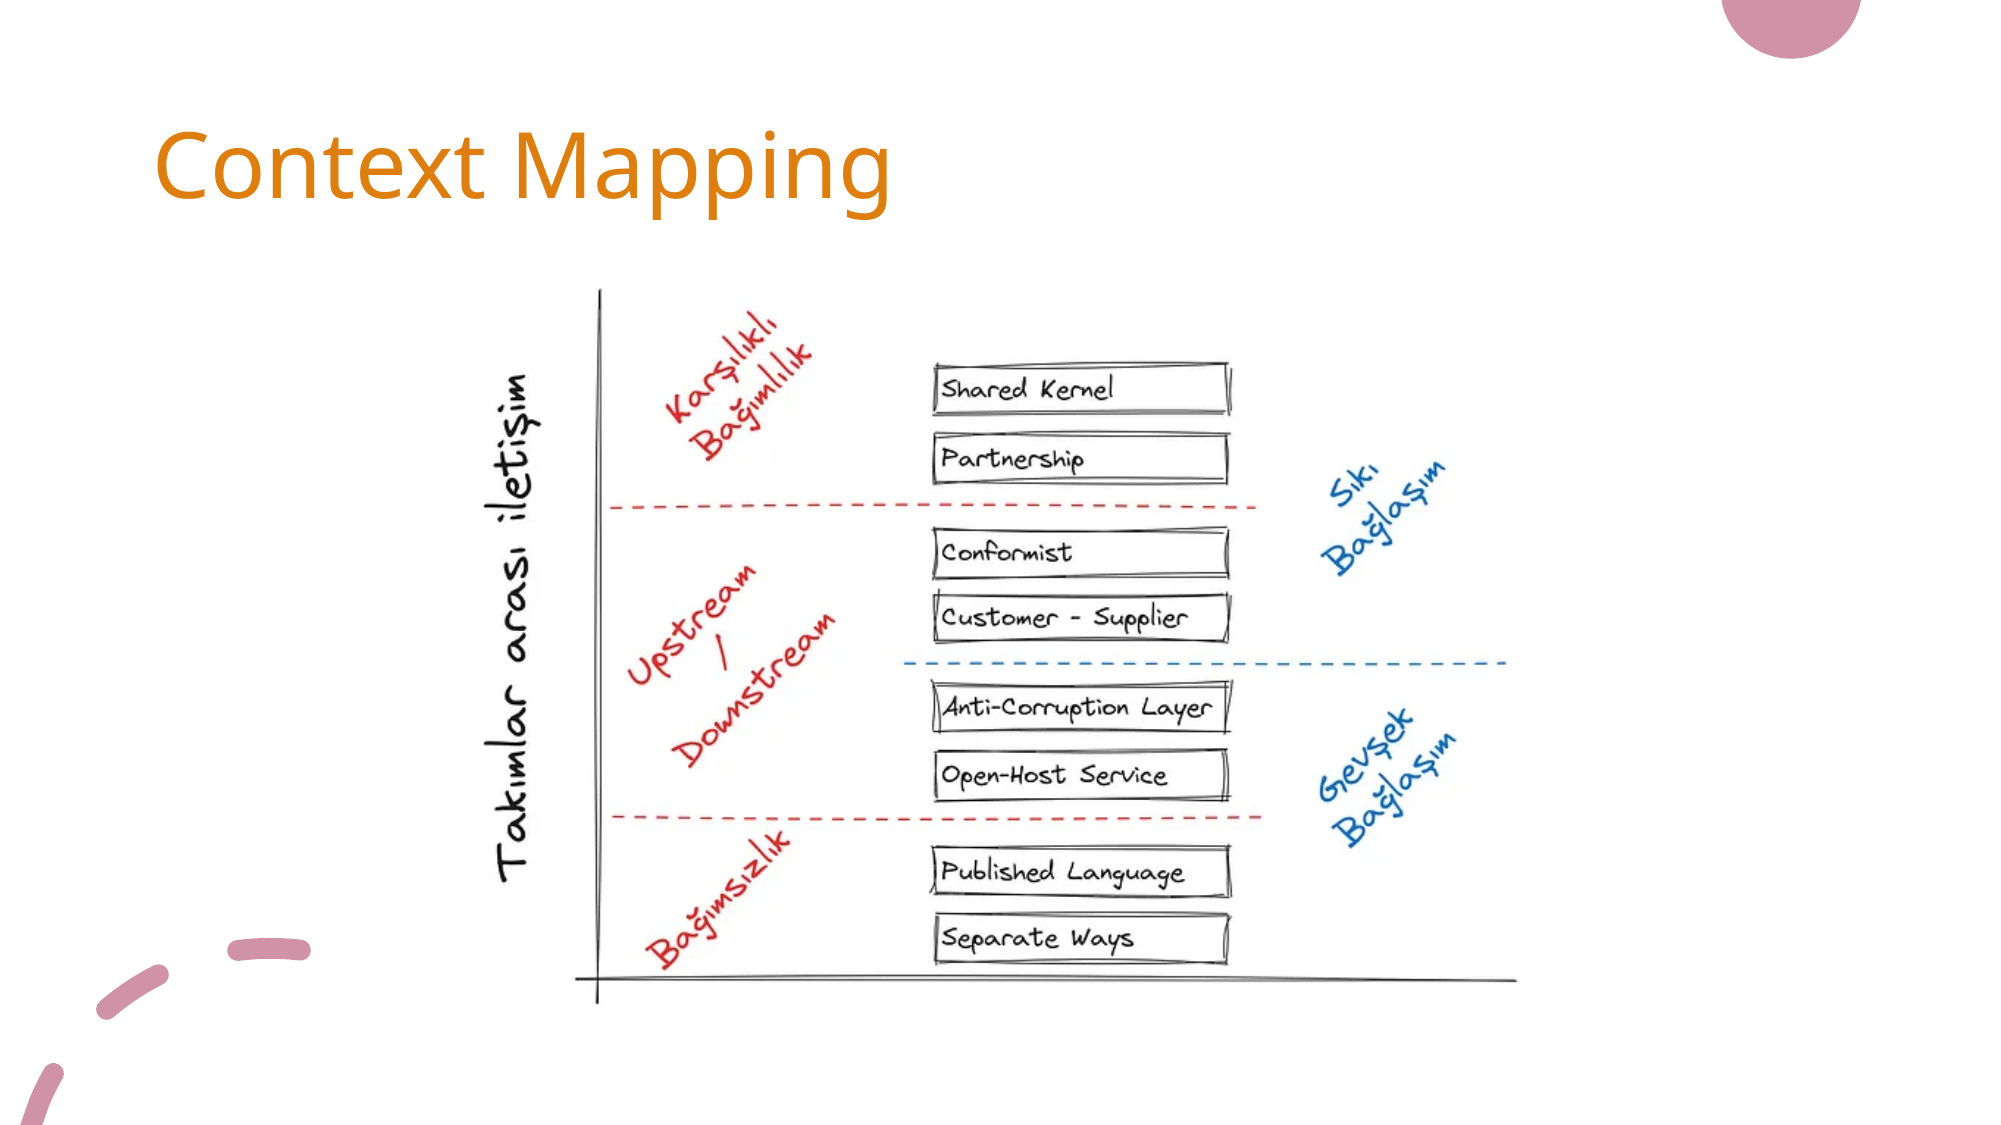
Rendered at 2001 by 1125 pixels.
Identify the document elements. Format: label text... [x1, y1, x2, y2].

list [471, 277, 1529, 1016]
title Context Mapping [137, 59, 1863, 278]
